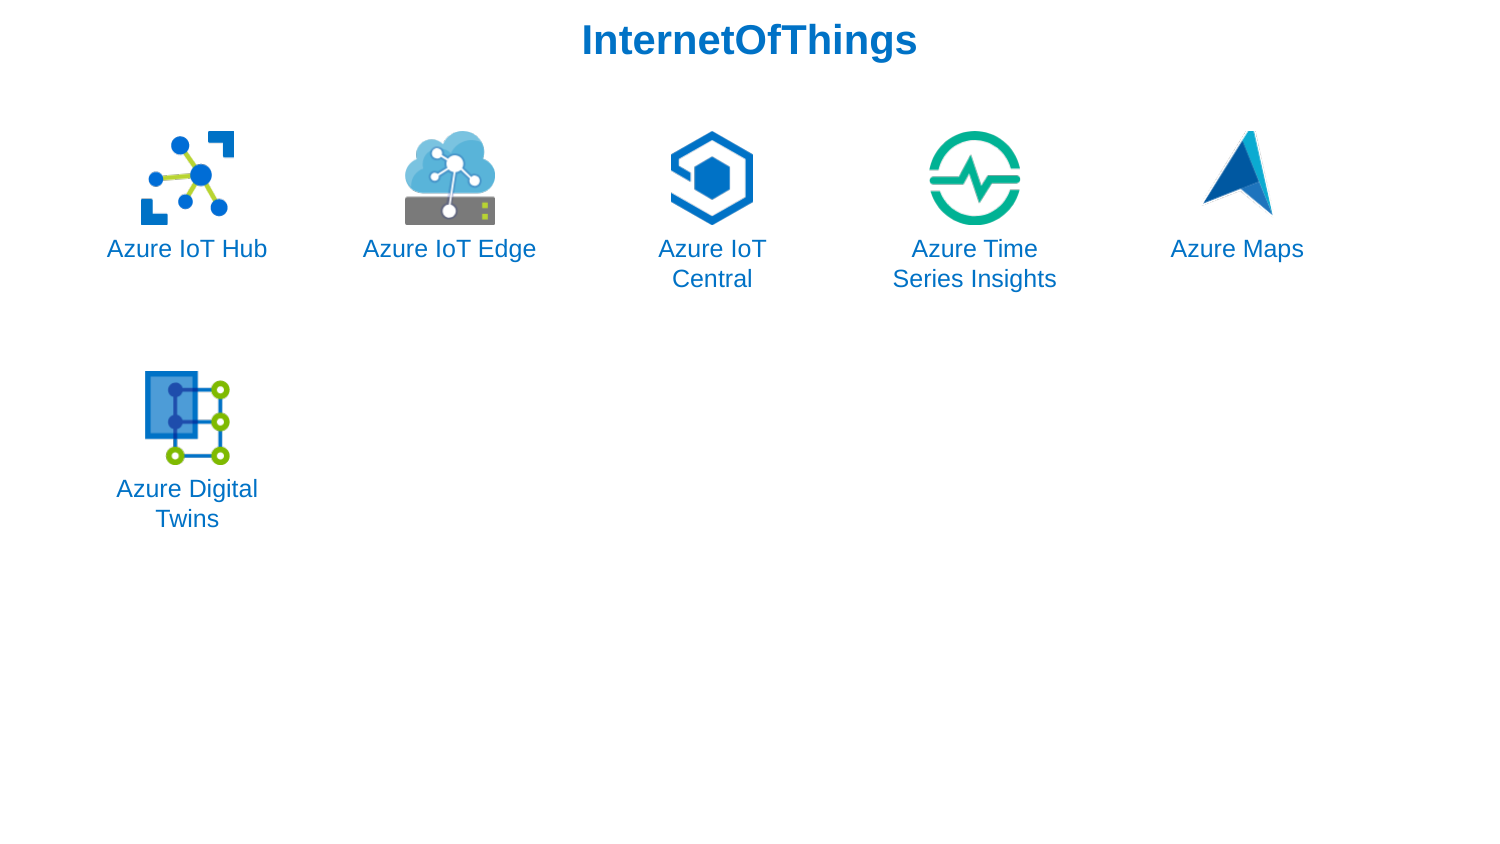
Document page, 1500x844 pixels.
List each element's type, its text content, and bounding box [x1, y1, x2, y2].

text_box Azure IoT Hub [74, 225, 300, 270]
picture [145, 371, 230, 466]
picture [929, 131, 1021, 226]
text_box Azure Maps [1124, 225, 1350, 270]
text_box Azure Time Series Insights [862, 224, 1088, 300]
picture [140, 131, 235, 226]
text_box Azure IoT Central [599, 224, 825, 300]
picture [1201, 131, 1274, 226]
picture [405, 131, 495, 226]
text_box Azure IoT Edge [337, 225, 563, 270]
picture [671, 131, 754, 226]
text_box InternetOfThings [0, 5, 1500, 70]
text_box Azure Digital Twins [74, 464, 300, 540]
